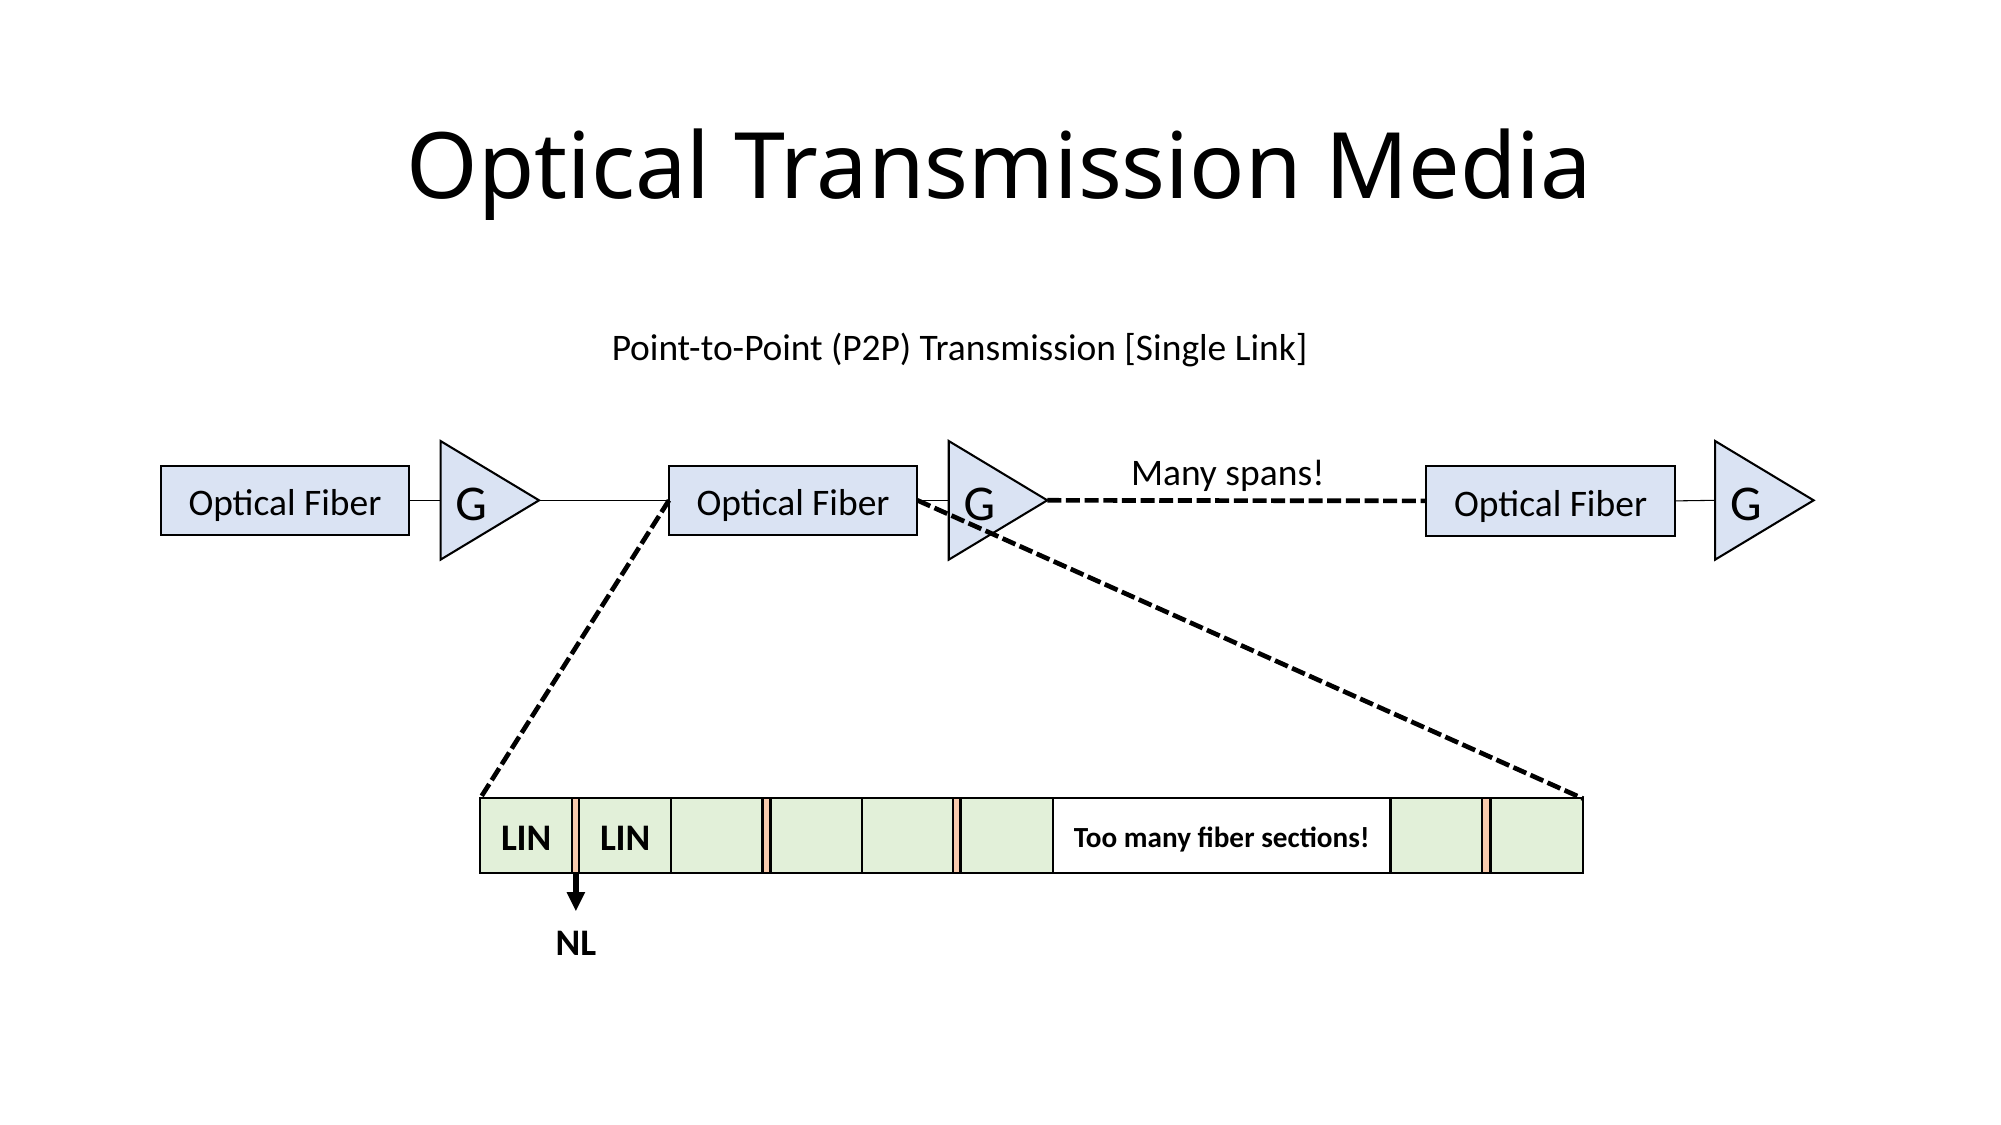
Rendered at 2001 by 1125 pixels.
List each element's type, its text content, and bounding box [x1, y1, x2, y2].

text_box G [1714, 439, 1816, 562]
text_box G [439, 439, 541, 562]
title Optical Transmission Media [137, 59, 1863, 278]
text_box Too many fiber sections! [1052, 799, 1392, 874]
text_box [1392, 799, 1481, 874]
text_box LIN [578, 797, 670, 874]
text_box [770, 797, 861, 874]
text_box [480, 500, 669, 799]
text_box NL [540, 910, 611, 971]
text_box [1481, 799, 1490, 874]
text_box Point-to-Point (P2P) Transmission [Single Link] [597, 315, 1324, 376]
text_box Optical Fiber [160, 465, 410, 536]
text_box [960, 799, 1052, 874]
text_box [571, 799, 578, 874]
text_box [670, 797, 761, 874]
text_box [1490, 799, 1584, 874]
text_box G [947, 439, 1047, 500]
text_box Optical Fiber [668, 465, 918, 536]
text_box [861, 797, 952, 874]
text_box [761, 797, 770, 874]
text_box Many spans! [1116, 440, 1340, 500]
text_box Optical Fiber [1425, 465, 1676, 537]
text_box [952, 799, 960, 874]
text_box LIN [479, 797, 571, 874]
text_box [917, 500, 1584, 799]
